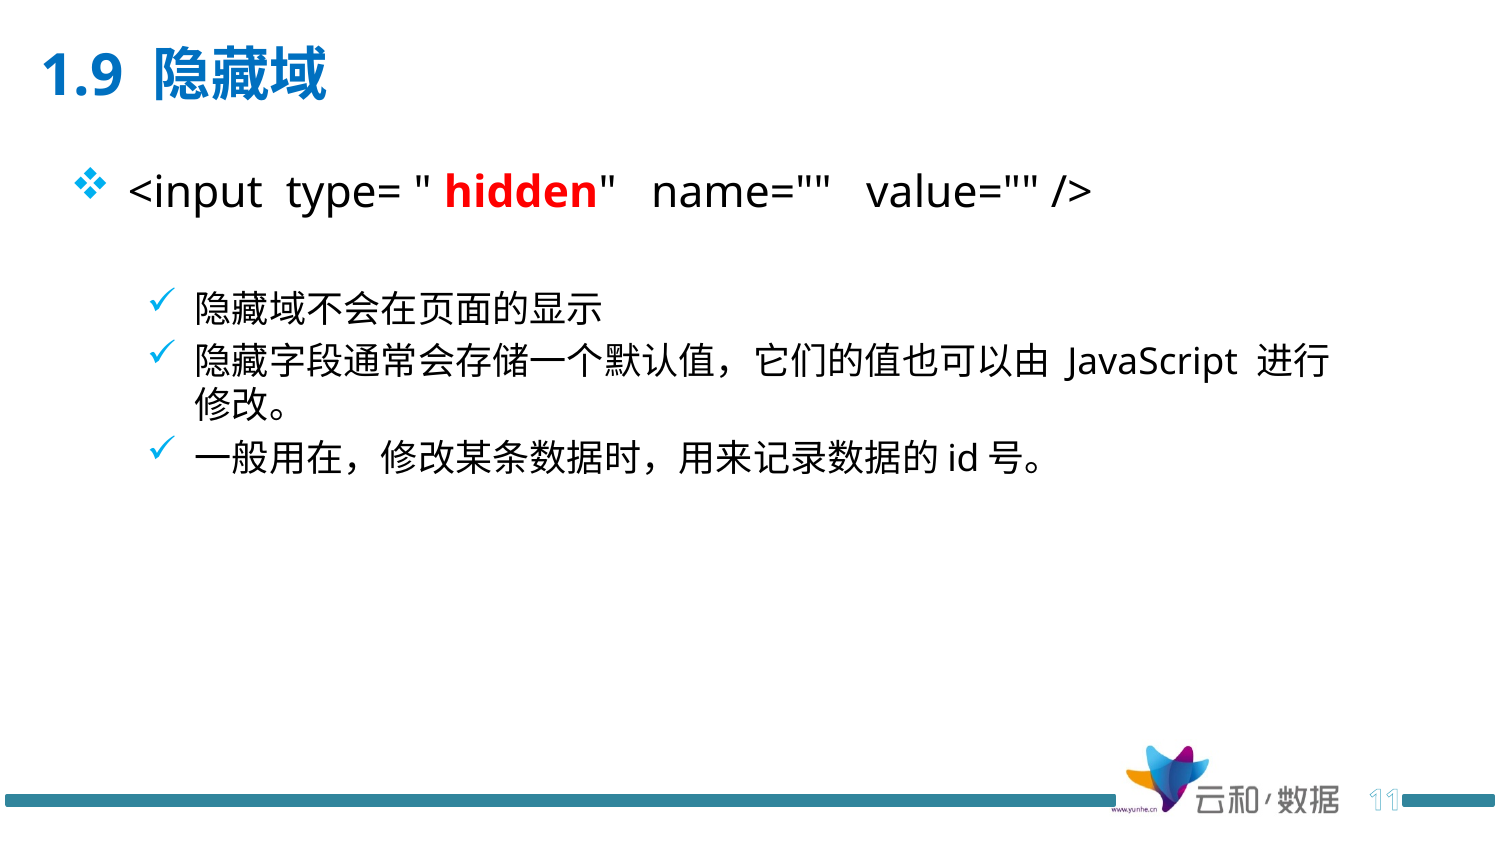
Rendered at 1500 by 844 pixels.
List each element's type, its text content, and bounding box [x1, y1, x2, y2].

list <input type= " hidden" name="" value="" /> 隐藏域不会在页面的显示 隐藏字段通常会存储一个默认值，它们的值也可以由 JavaScript 进行修改。 一般用在，修改某条数据时，用来记录数据的id号。 [55, 155, 1376, 490]
slide_number [1287, 795, 1417, 841]
title 1.9 隐藏域 [25, 1, 1376, 143]
picture [1098, 739, 1354, 833]
